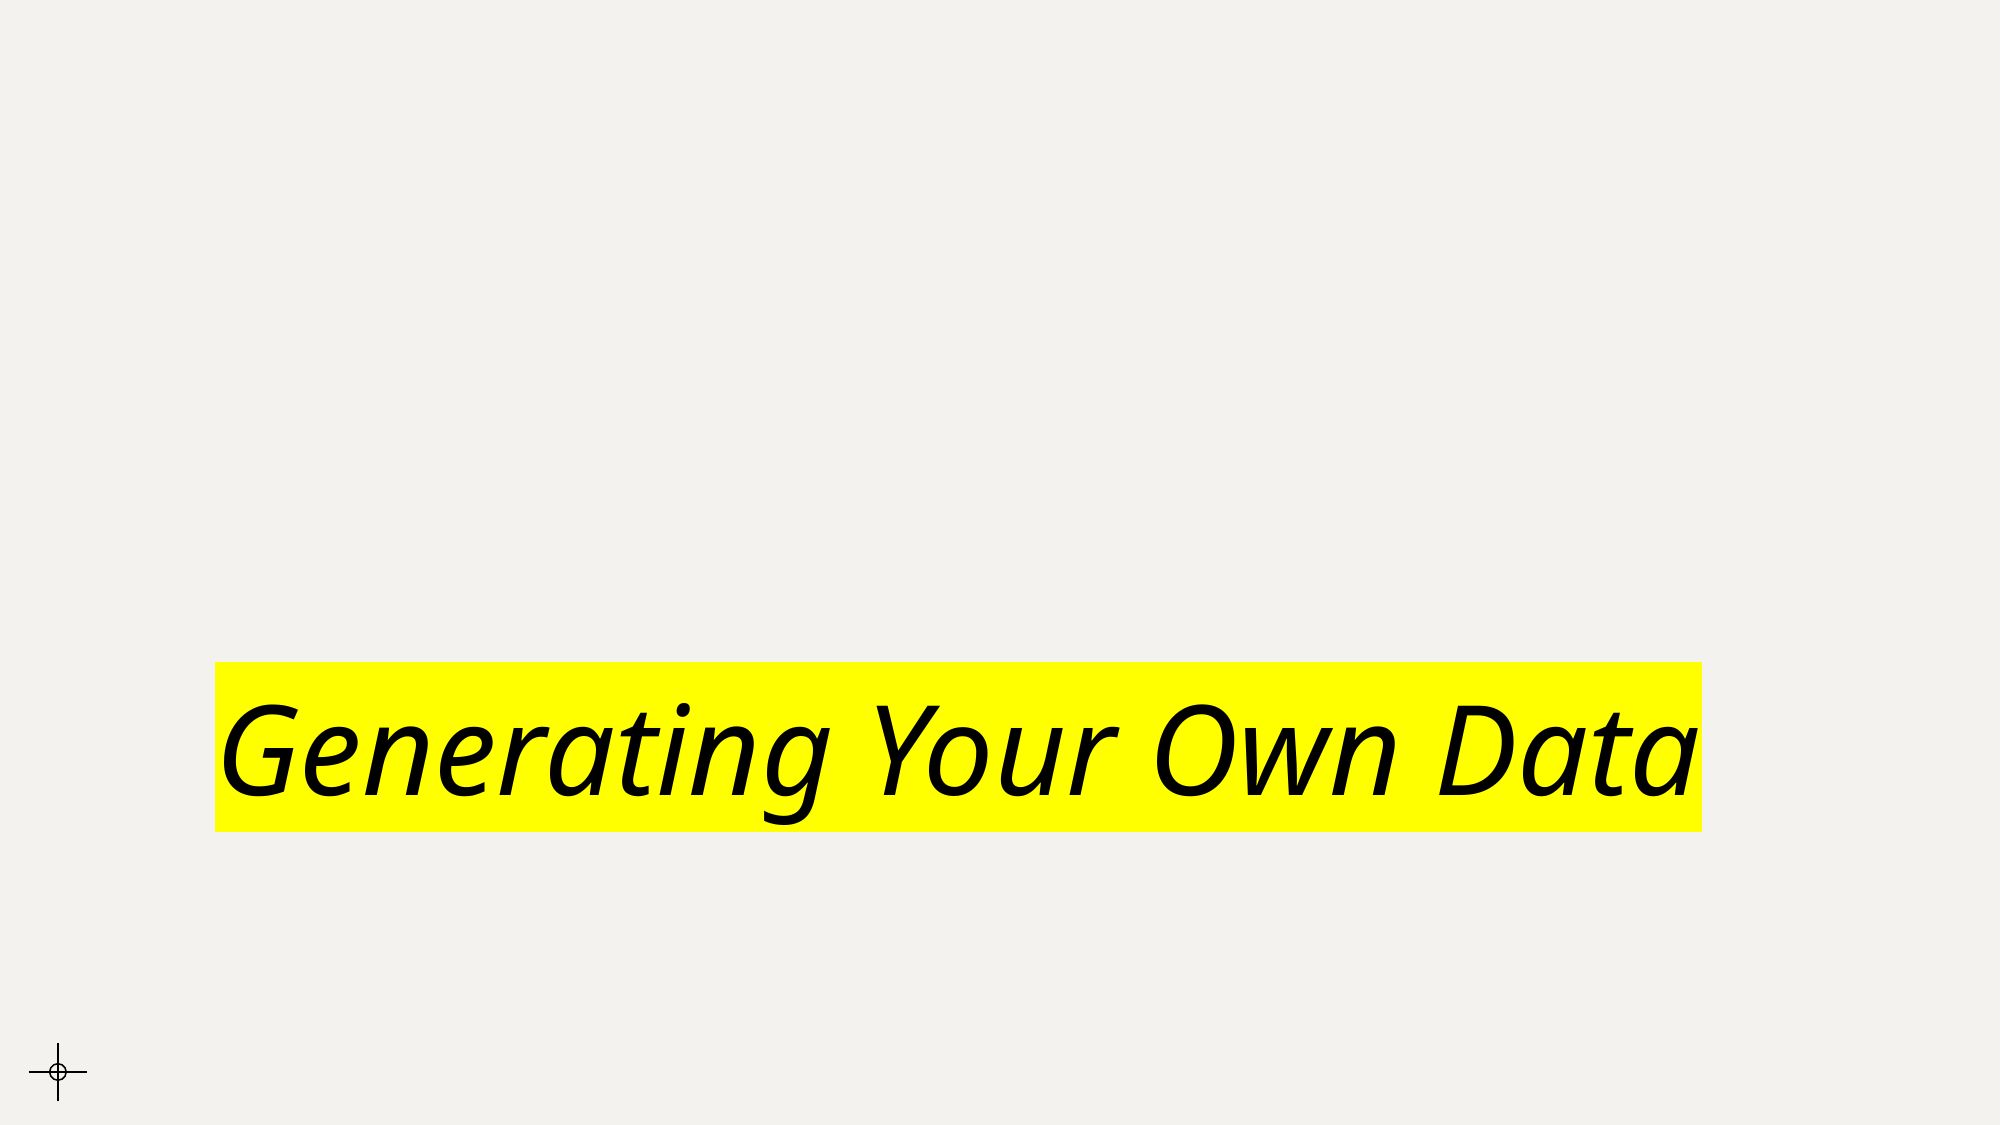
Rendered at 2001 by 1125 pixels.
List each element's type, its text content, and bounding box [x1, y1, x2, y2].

title Generating Your Own Data [200, 224, 1836, 829]
